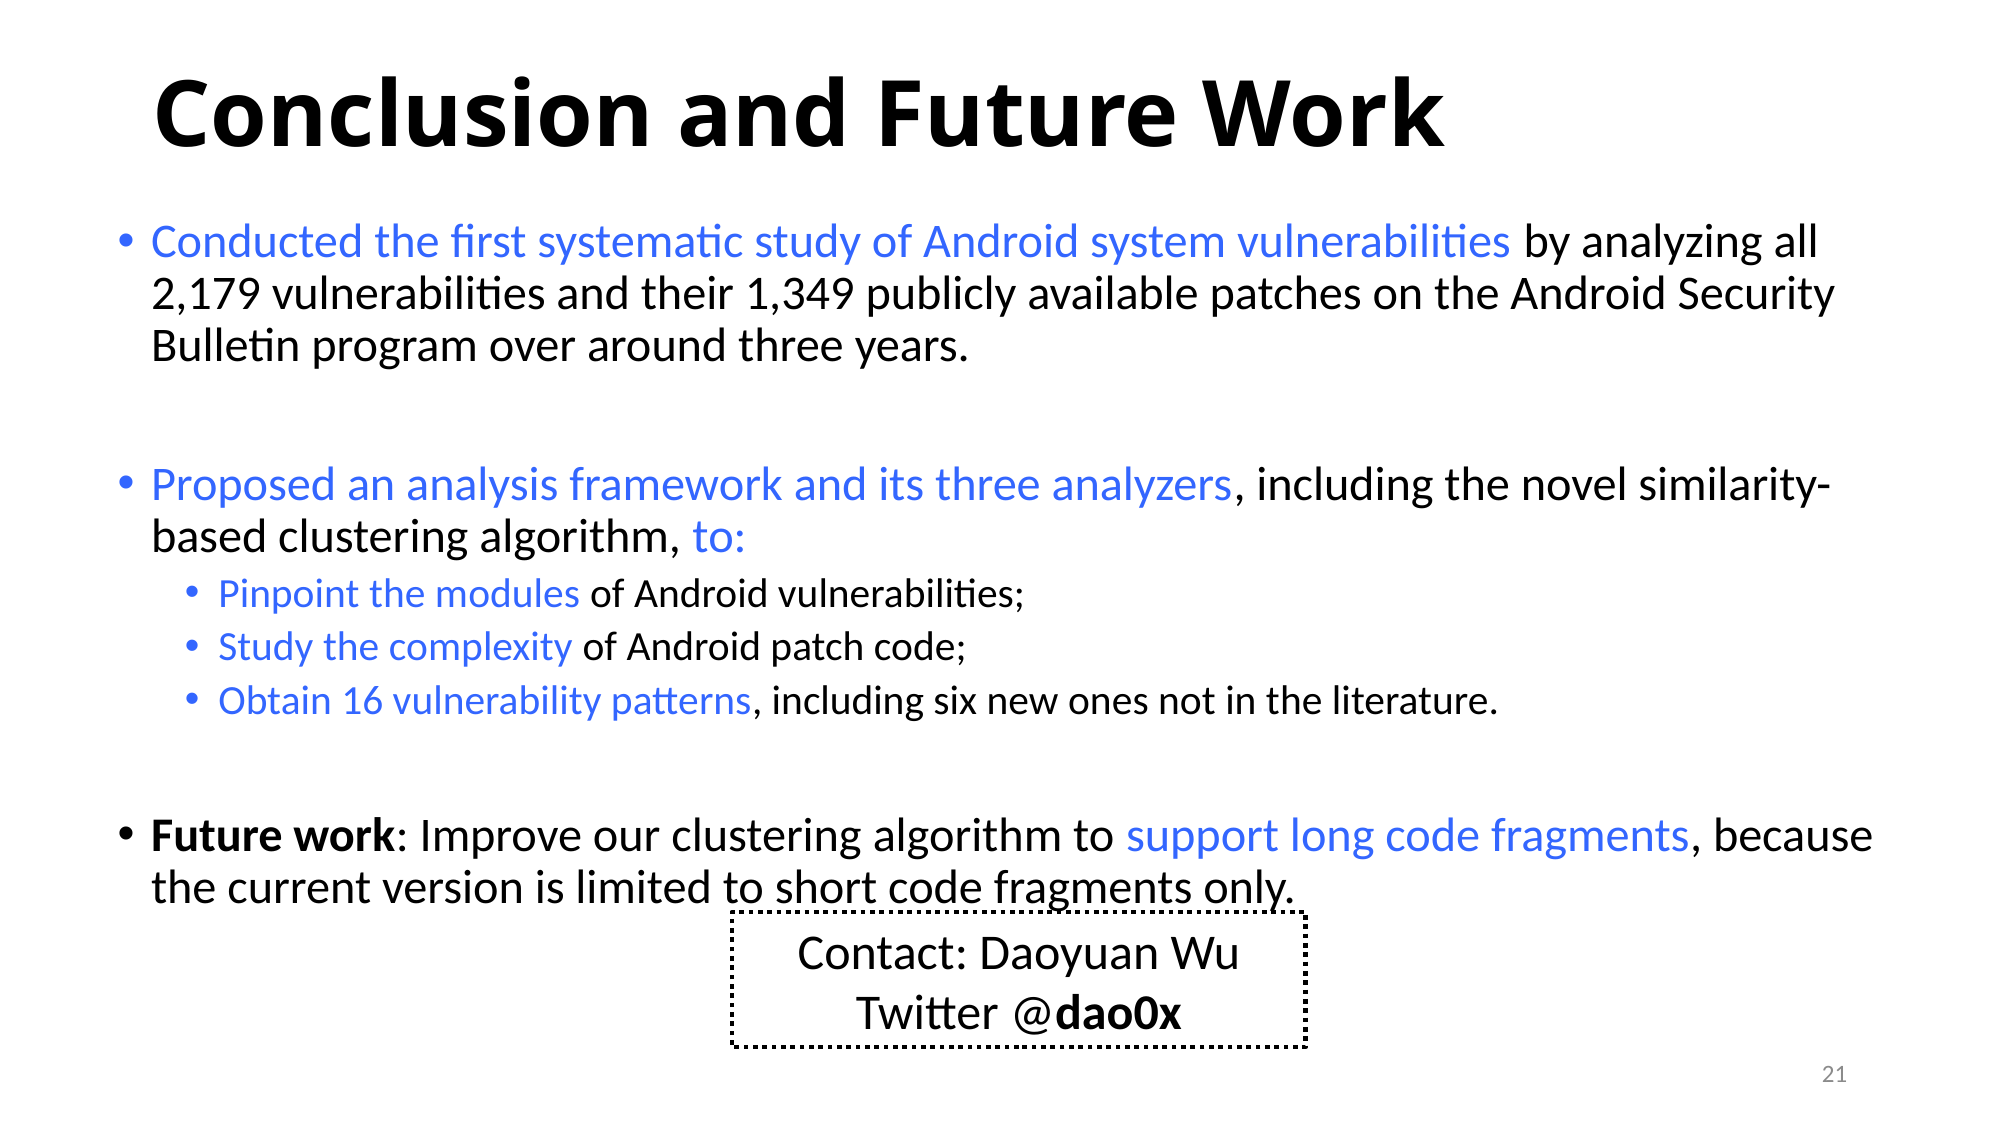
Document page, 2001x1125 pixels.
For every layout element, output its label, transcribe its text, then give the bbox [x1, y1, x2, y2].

title Conclusion and Future Work [137, 59, 1863, 208]
text_box Contact: Daoyuan Wu Twitter @dao0x [731, 912, 1306, 1047]
slide_number 21 [1412, 1042, 1863, 1103]
list Conducted the first systematic study of Android system vulnerabilities by analyzing all 2,179 vulnerabilities and their 1,349 publicly available patches on the Android Security Bulletin program over around three years. Proposed an analysis framework and its three analyzers, including the novel similarity-based clustering algorithm, to: Pinpoint the modules of Android vulnerabilities; Study the complexity of Android patch code; Obtain 16 vulnerability patterns, including six new ones not in the literature. Future work: Improve our clustering algorithm to support long code fragments, because the current version is limited to short code fragments only. [102, 208, 1936, 923]
